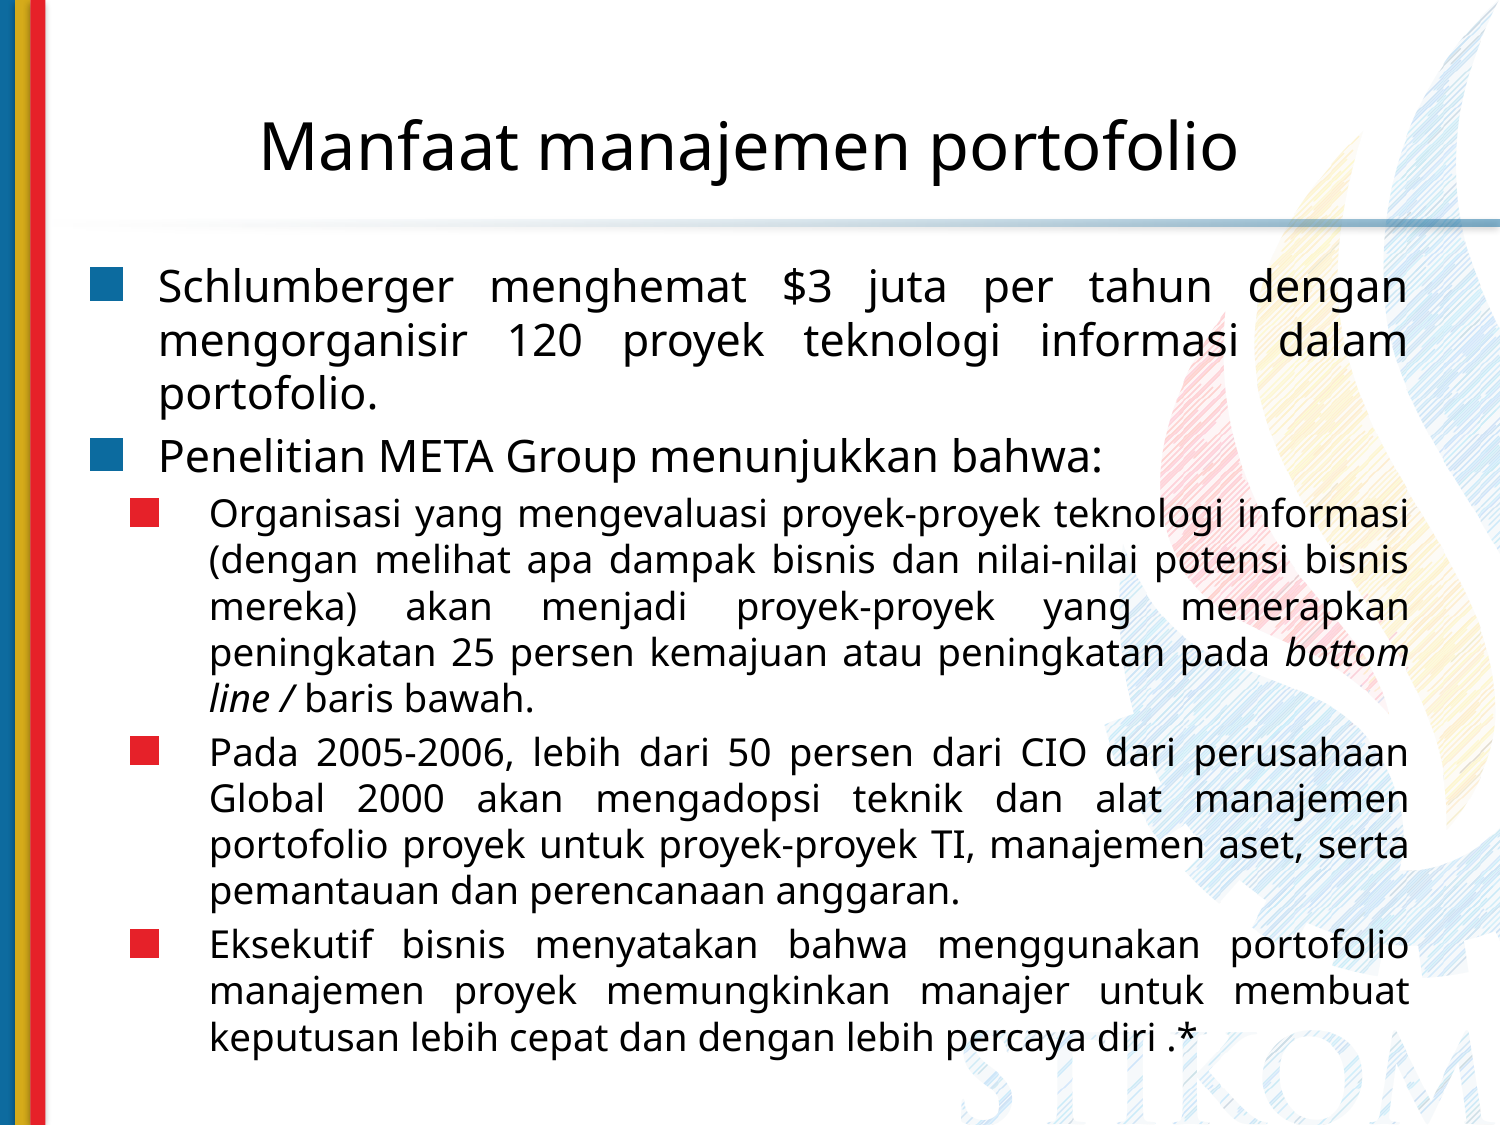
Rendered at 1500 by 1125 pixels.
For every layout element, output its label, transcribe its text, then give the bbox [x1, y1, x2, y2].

picture [130, 929, 159, 958]
list Schlumberger menghemat $3 juta per tahun dengan mengorganisir 120 proyek teknologi informasi dalam portofolio. Penelitian META Group menunjukkan bahwa: Organisasi yang mengevaluasi proyek-proyek teknologi informasi (dengan melihat apa dampak bisnis dan nilai-nilai potensi bisnis mereka) akan menjadi proyek-proyek yang menerapkan peningkatan 25 persen kemajuan atau peningkatan pada bottom line / baris bawah. Pada 2005-2006, lebih dari 50 persen dari CIO dari perusahaan Global 2000 akan mengadopsi teknik dan alat manajemen portofolio proyek untuk proyek-proyek TI, manajemen aset, serta pemantauan dan perencanaan anggaran. Eksekutif bisnis menyatakan bahwa menggunakan portofolio manajemen proyek memungkinkan manajer untuk membuat keputusan lebih cepat dan dengan lebih percaya diri .* [75, 249, 1425, 1075]
picture [90, 438, 123, 471]
picture [90, 267, 123, 301]
picture [130, 498, 159, 527]
title Manfaat manajemen portofolio [75, 50, 1425, 238]
picture [130, 736, 159, 765]
